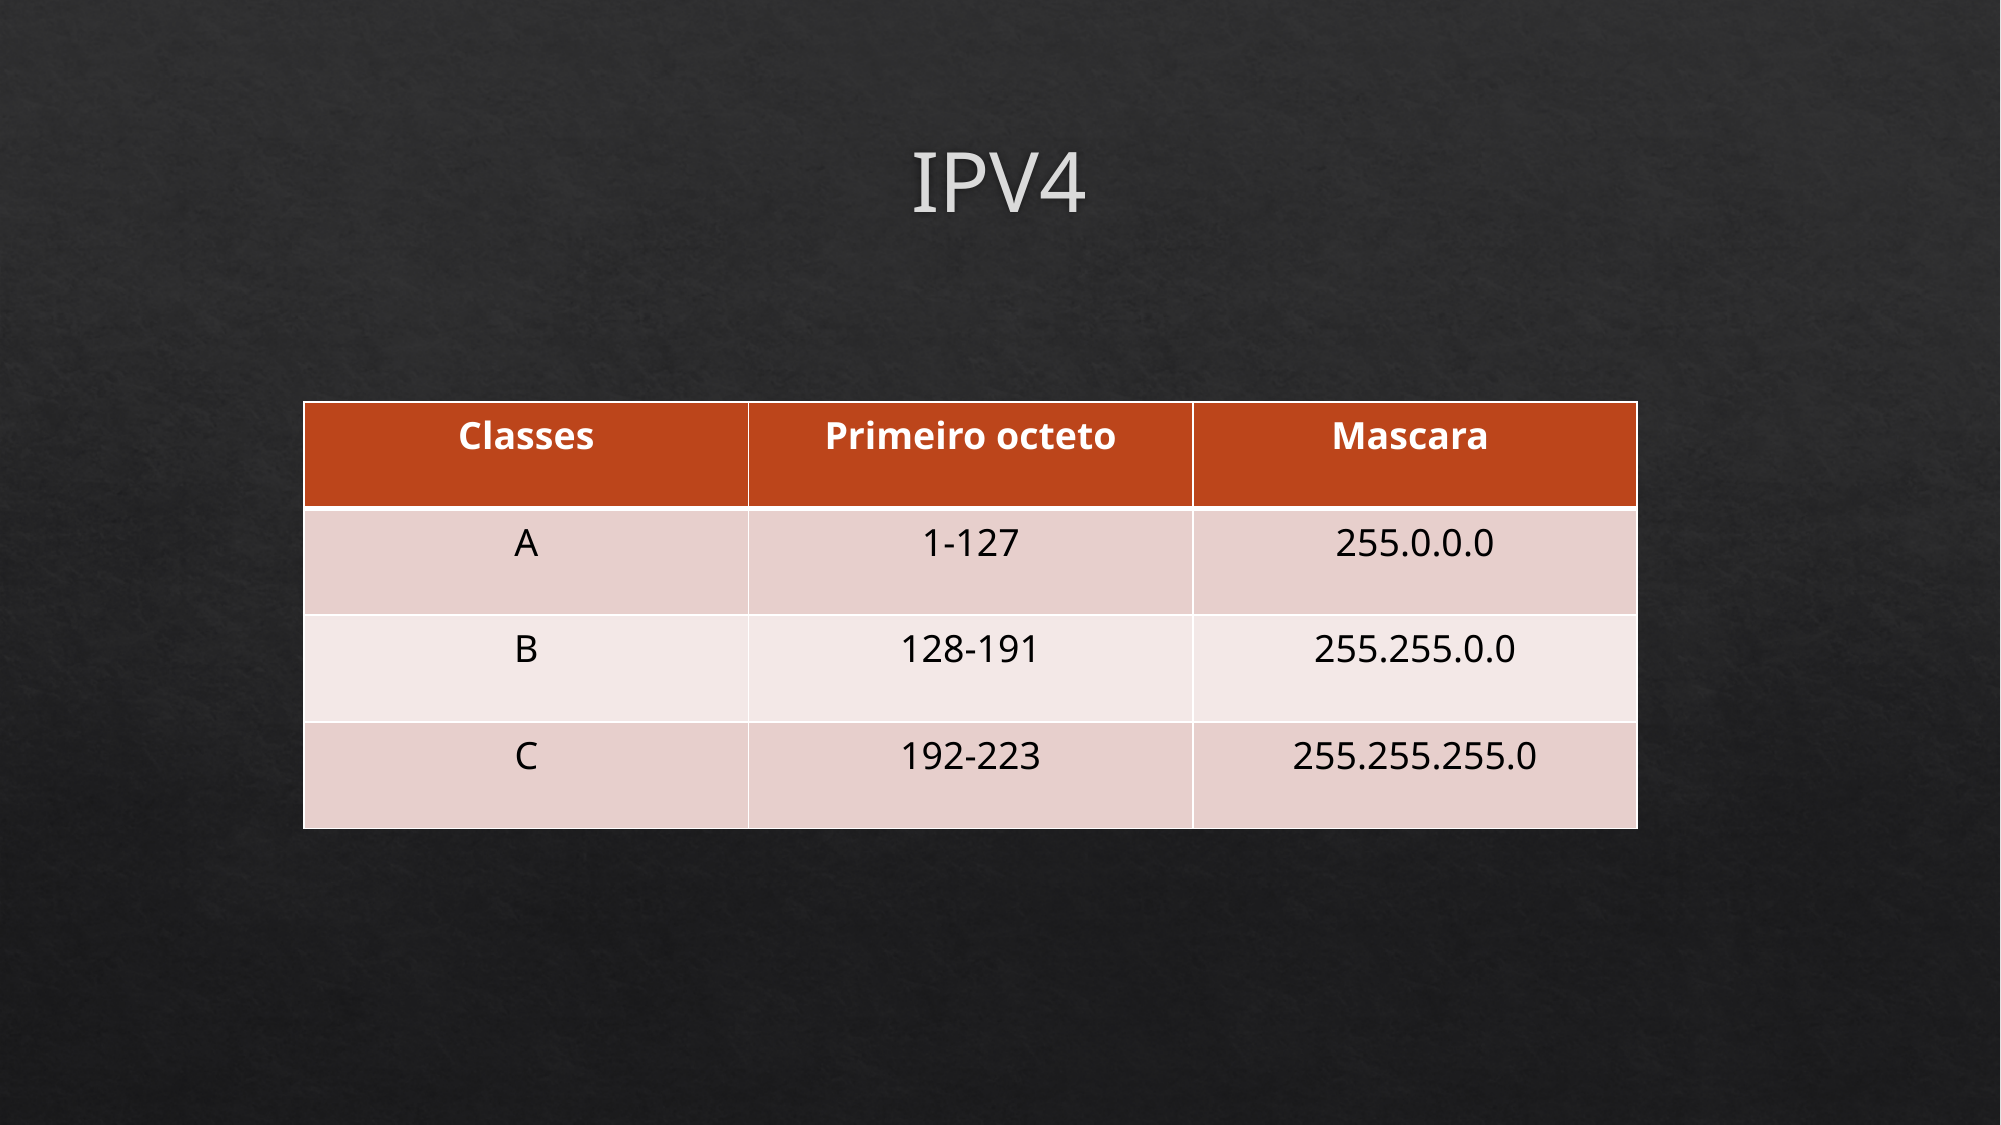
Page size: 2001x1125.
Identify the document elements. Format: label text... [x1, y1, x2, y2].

table_cell 1-127 [749, 511, 1192, 614]
table_cell 128-191 [749, 616, 1192, 721]
table_cell 255.255.255.0 [1194, 723, 1636, 828]
title IPV4 [149, 99, 1849, 260]
table_header Primeiro octeto [749, 403, 1192, 506]
table_cell 255.255.0.0 [1194, 616, 1636, 721]
table_cell C [305, 723, 748, 828]
table_header Classes [305, 403, 748, 506]
table_header Mascara [1194, 403, 1636, 506]
table_cell B [305, 616, 748, 721]
table_cell A [305, 511, 748, 614]
table_cell 255.0.0.0 [1194, 511, 1636, 614]
table_cell 192-223 [749, 723, 1192, 828]
